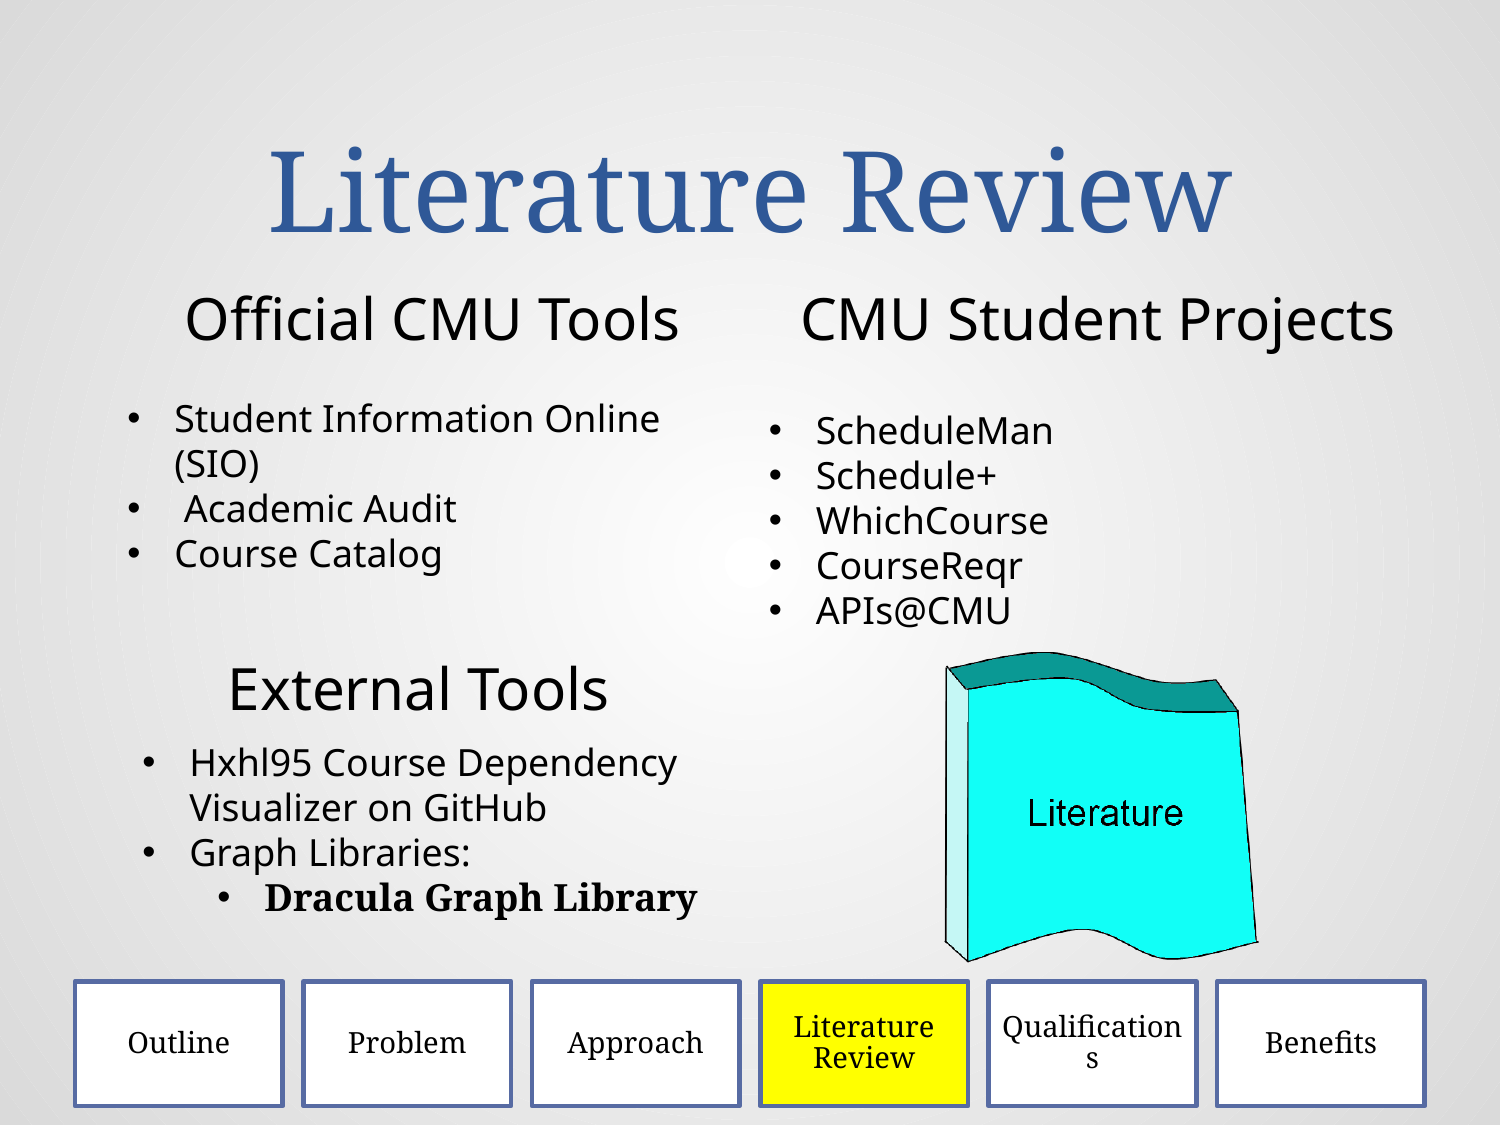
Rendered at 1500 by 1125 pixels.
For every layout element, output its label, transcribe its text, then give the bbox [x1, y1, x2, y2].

text_box Student Information Online (SIO) Academic Audit Course Catalog [112, 387, 769, 583]
title Literature Review [75, 112, 1425, 263]
picture [938, 652, 1267, 975]
text_box Hxhl95 Course Dependency Visualizer on GitHub Graph Libraries: Dracula Graph Library [127, 731, 769, 972]
text_box ScheduleMan Schedule+ WhichCourse CourseReqr APIs@CMU [754, 399, 1442, 640]
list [74, 974, 1426, 1113]
text_box Official CMU Tools [116, 274, 734, 360]
text_box CMU Student Projects [734, 274, 1462, 360]
text_box External Tools [103, 644, 735, 730]
